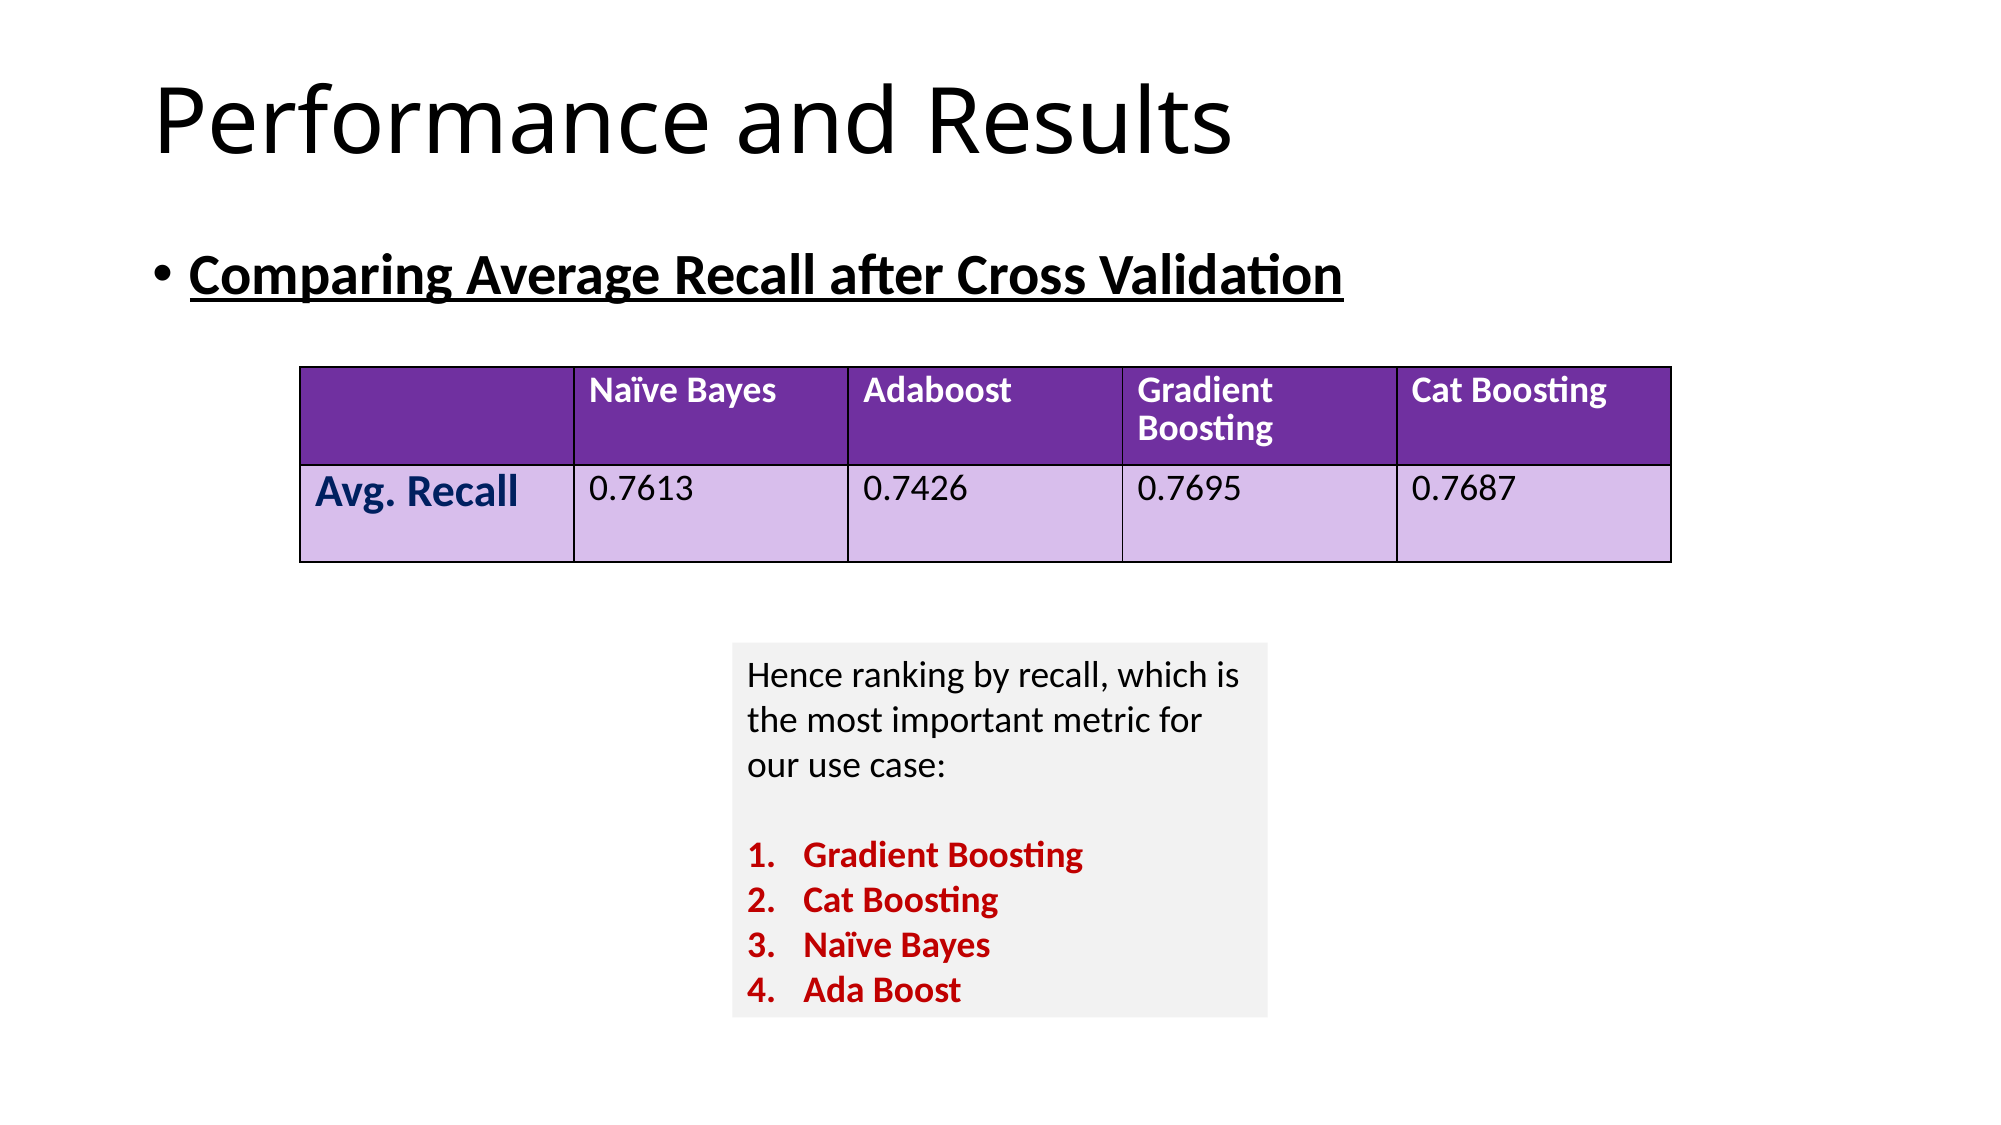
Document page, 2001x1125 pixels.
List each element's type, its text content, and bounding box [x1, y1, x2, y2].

table_header Naïve Bayes [575, 368, 847, 464]
table_cell 0.7426 [849, 466, 1122, 561]
list Comparing Average Recall after Cross Validation [137, 236, 1418, 327]
table_header Adaboost [849, 368, 1122, 464]
table_cell 0.7613 [575, 466, 847, 561]
table_header Gradient Boosting [1123, 368, 1396, 464]
table_cell 0.7687 [1398, 466, 1670, 561]
table_cell Avg. Recall [301, 466, 573, 561]
title Performance and Results [137, 59, 1863, 189]
table_header [301, 368, 573, 464]
text_box Hence ranking by recall, which is the most important metric for our use case: Gradient Boosting Cat Boosting Naïve Bayes Ada Boost [732, 642, 1268, 1018]
table_cell 0.7695 [1123, 466, 1396, 561]
table_header Cat Boosting [1398, 368, 1670, 464]
